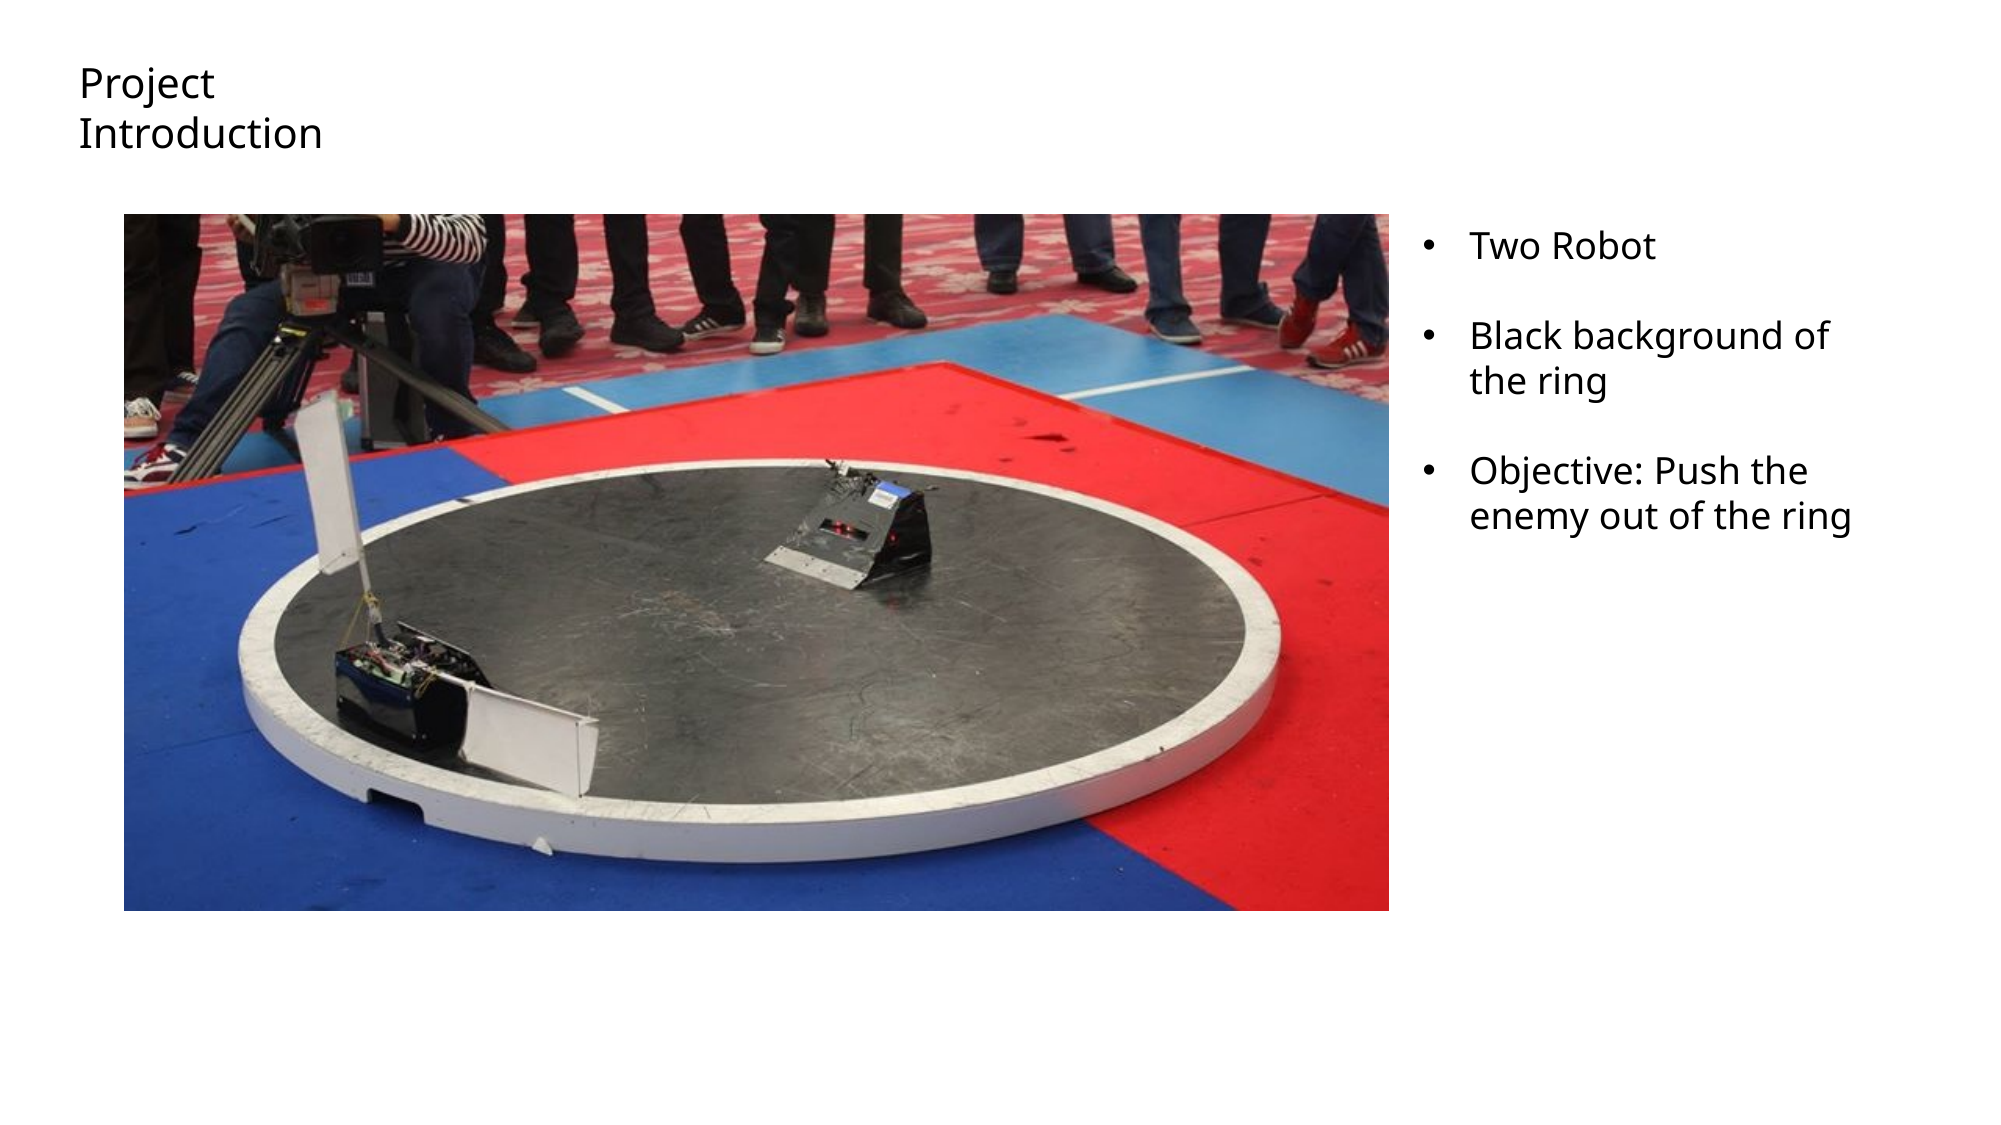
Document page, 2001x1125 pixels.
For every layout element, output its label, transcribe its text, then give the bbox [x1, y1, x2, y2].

picture [124, 214, 1389, 911]
text_box Two Robot Black background of the ring Objective: Push the enemy out of the ring [1407, 214, 1912, 590]
text_box Project Introduction [64, 49, 474, 165]
